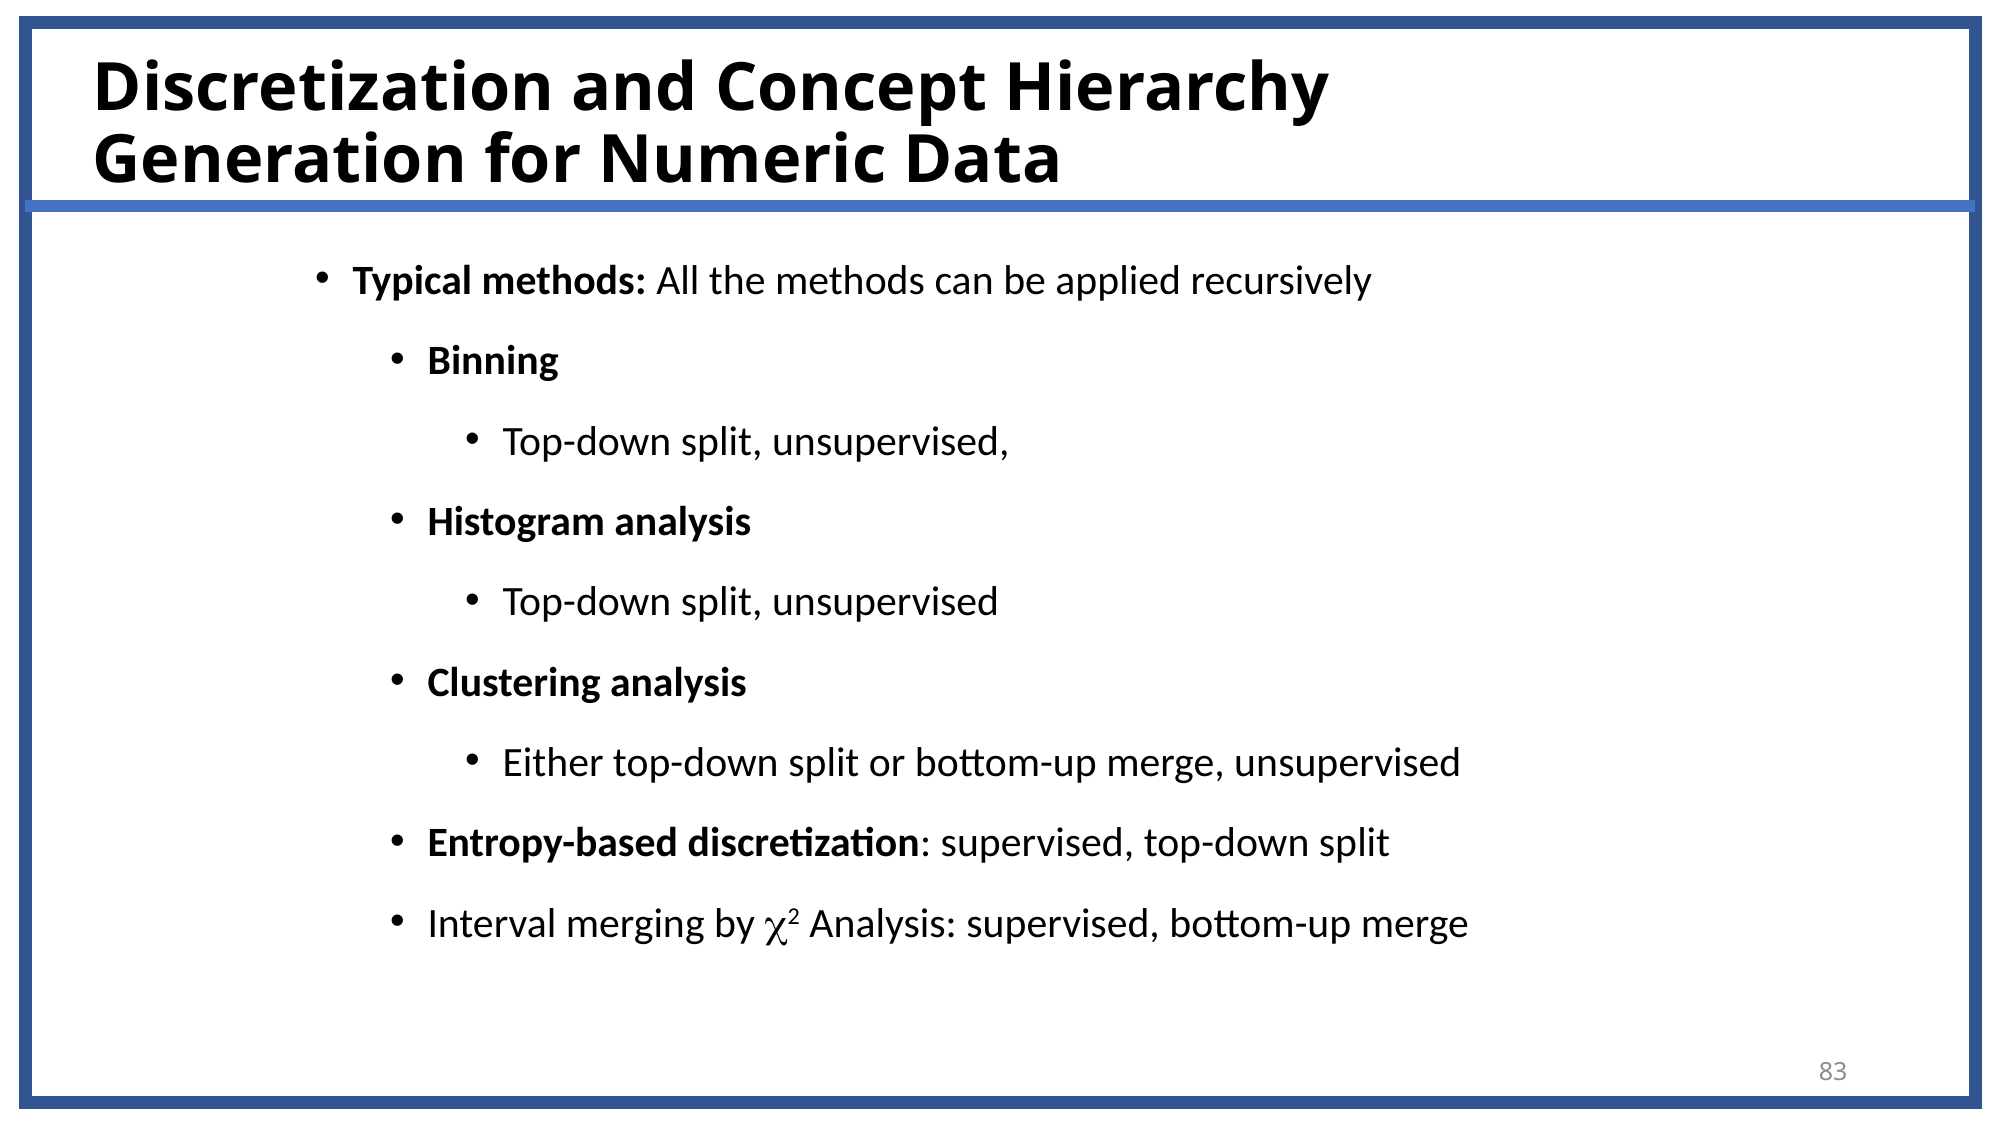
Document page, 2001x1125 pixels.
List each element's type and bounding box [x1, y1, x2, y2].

text_box [24, 21, 1976, 1104]
